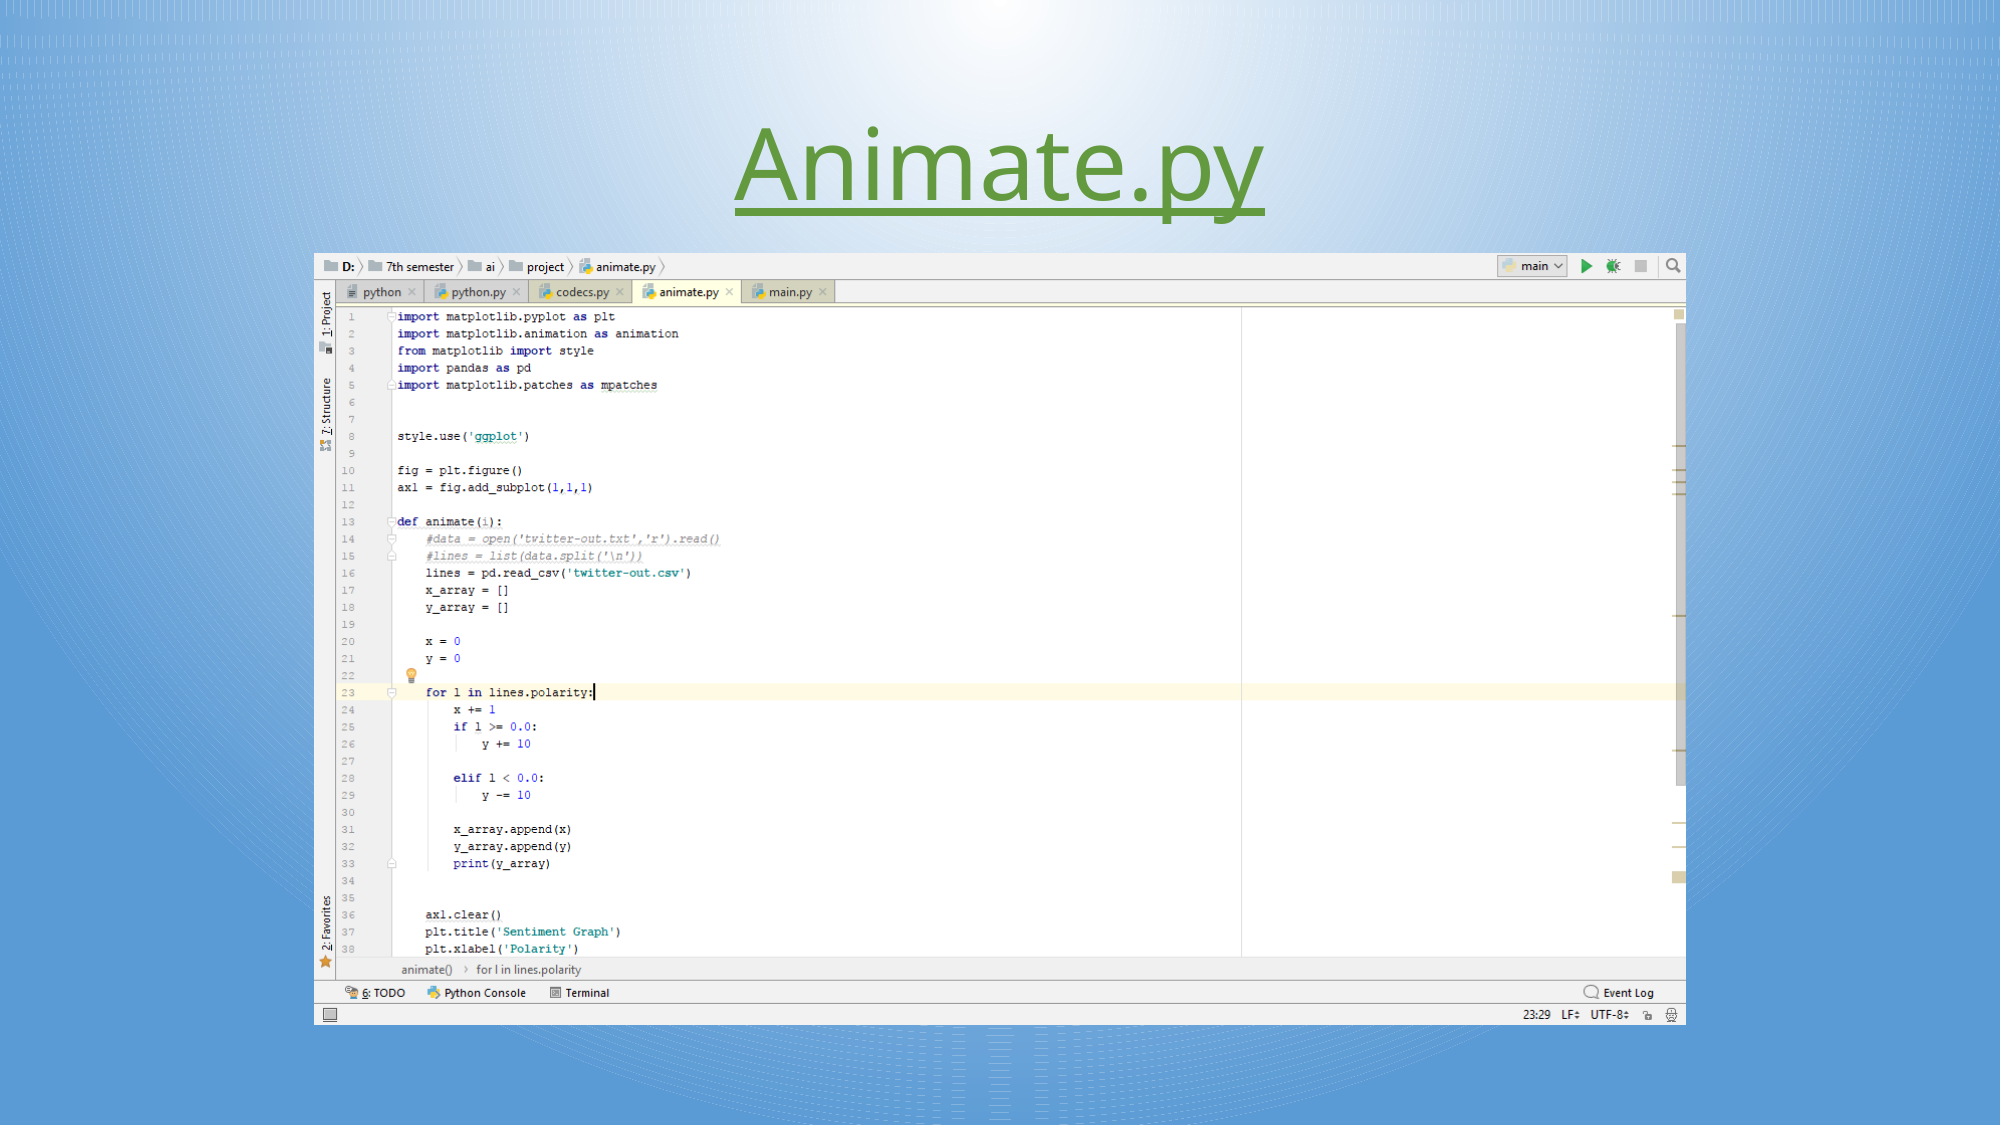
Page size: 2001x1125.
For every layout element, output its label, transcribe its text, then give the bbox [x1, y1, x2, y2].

title Animate.py [137, 59, 1863, 278]
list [314, 253, 1686, 1025]
